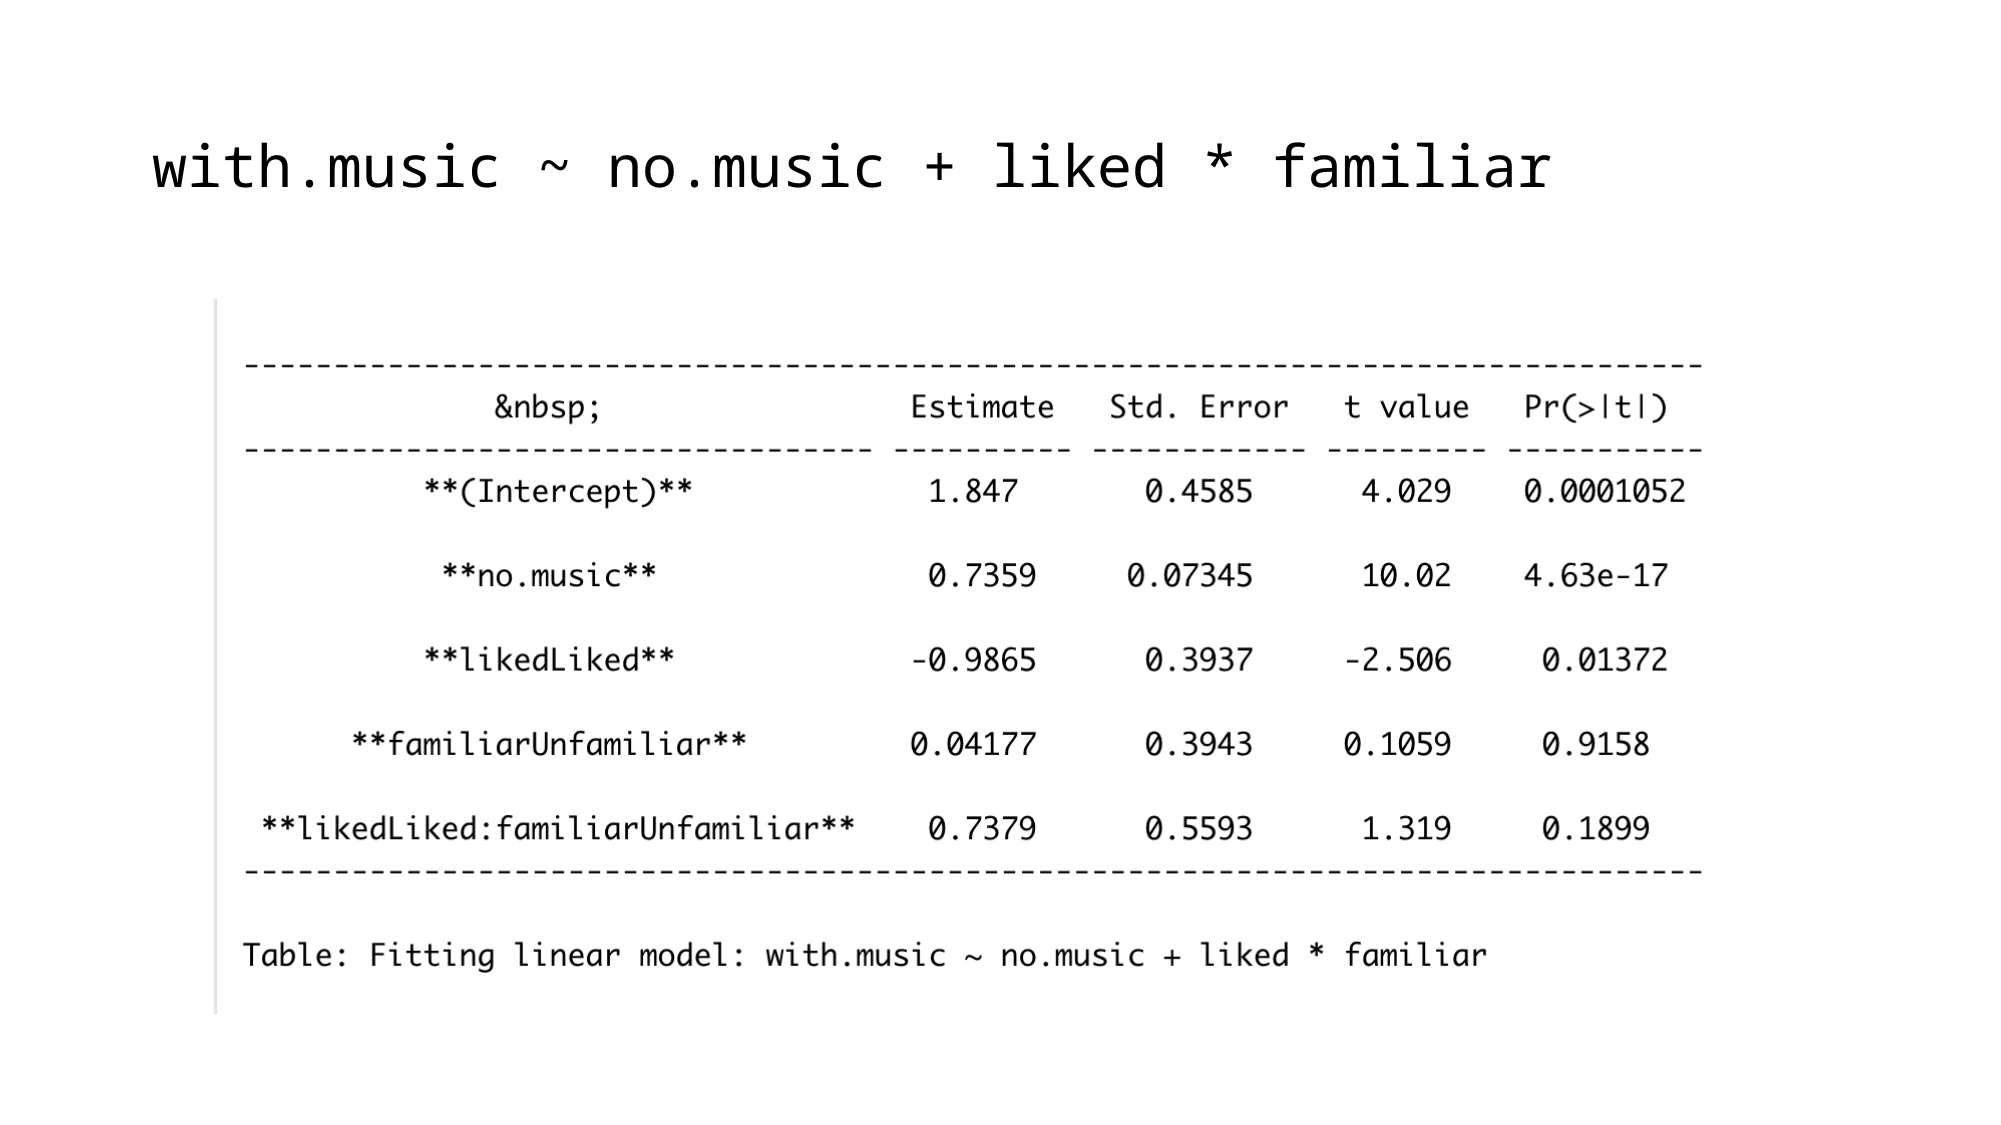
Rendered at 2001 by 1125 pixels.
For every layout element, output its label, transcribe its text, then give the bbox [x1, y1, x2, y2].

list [212, 299, 1787, 1014]
title with.music ~ no.music + liked * familiar [137, 59, 1863, 278]
